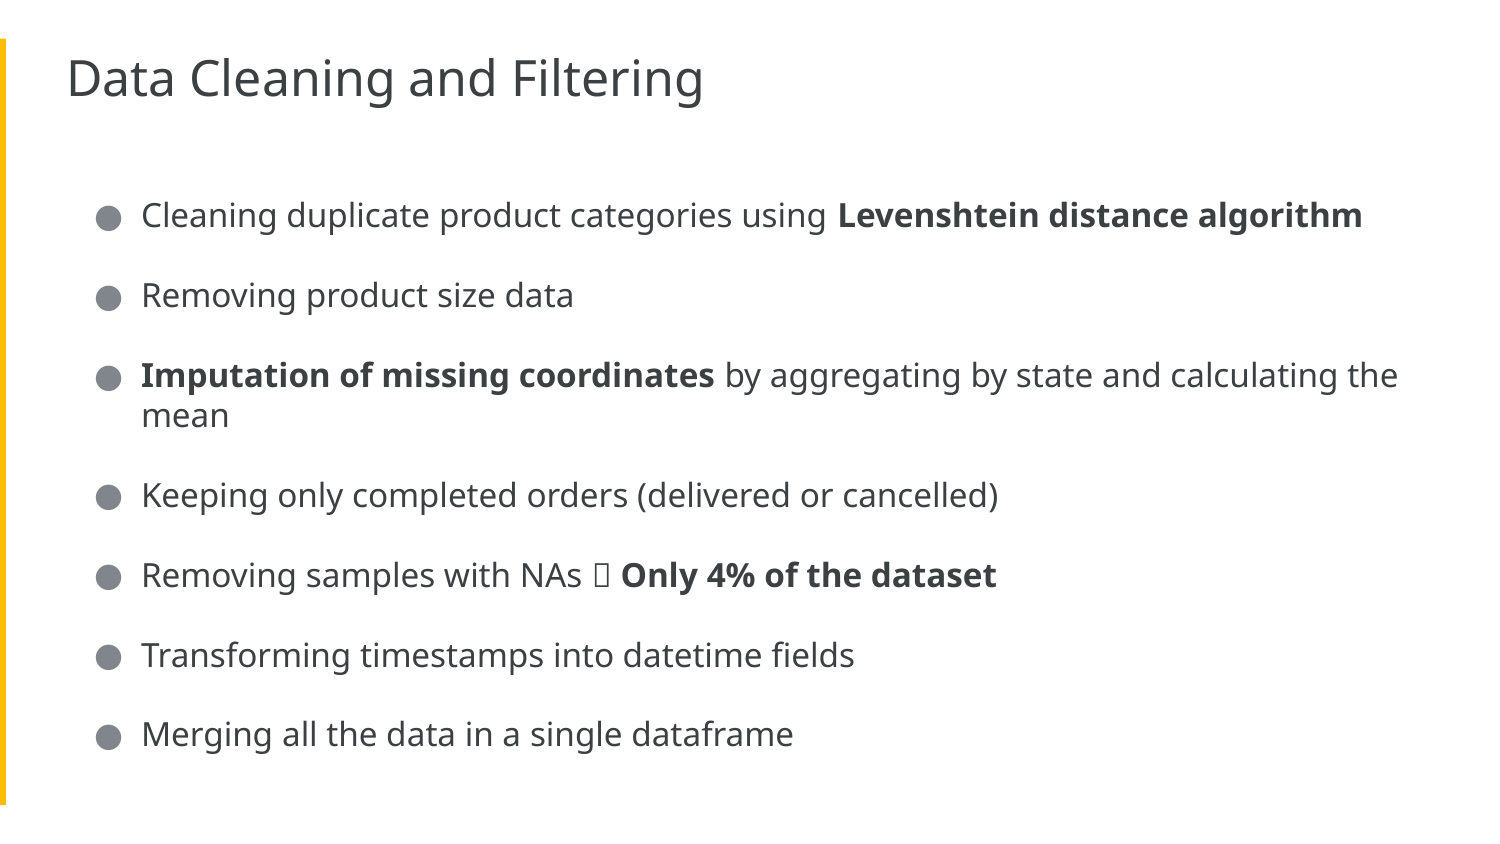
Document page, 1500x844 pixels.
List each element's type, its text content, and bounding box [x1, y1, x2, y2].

text_box Cleaning duplicate product categories using Levenshtein distance algorithm Removing product size data Imputation of missing coordinates by aggregating by state and calculating the mean Keeping only completed orders (delivered or cancelled) Removing samples with NAs  Only 4% of the dataset Transforming timestamps into datetime fields Merging all the data in a single dataframe [51, 179, 1449, 844]
title Data Cleaning and Filtering [51, 31, 1331, 100]
